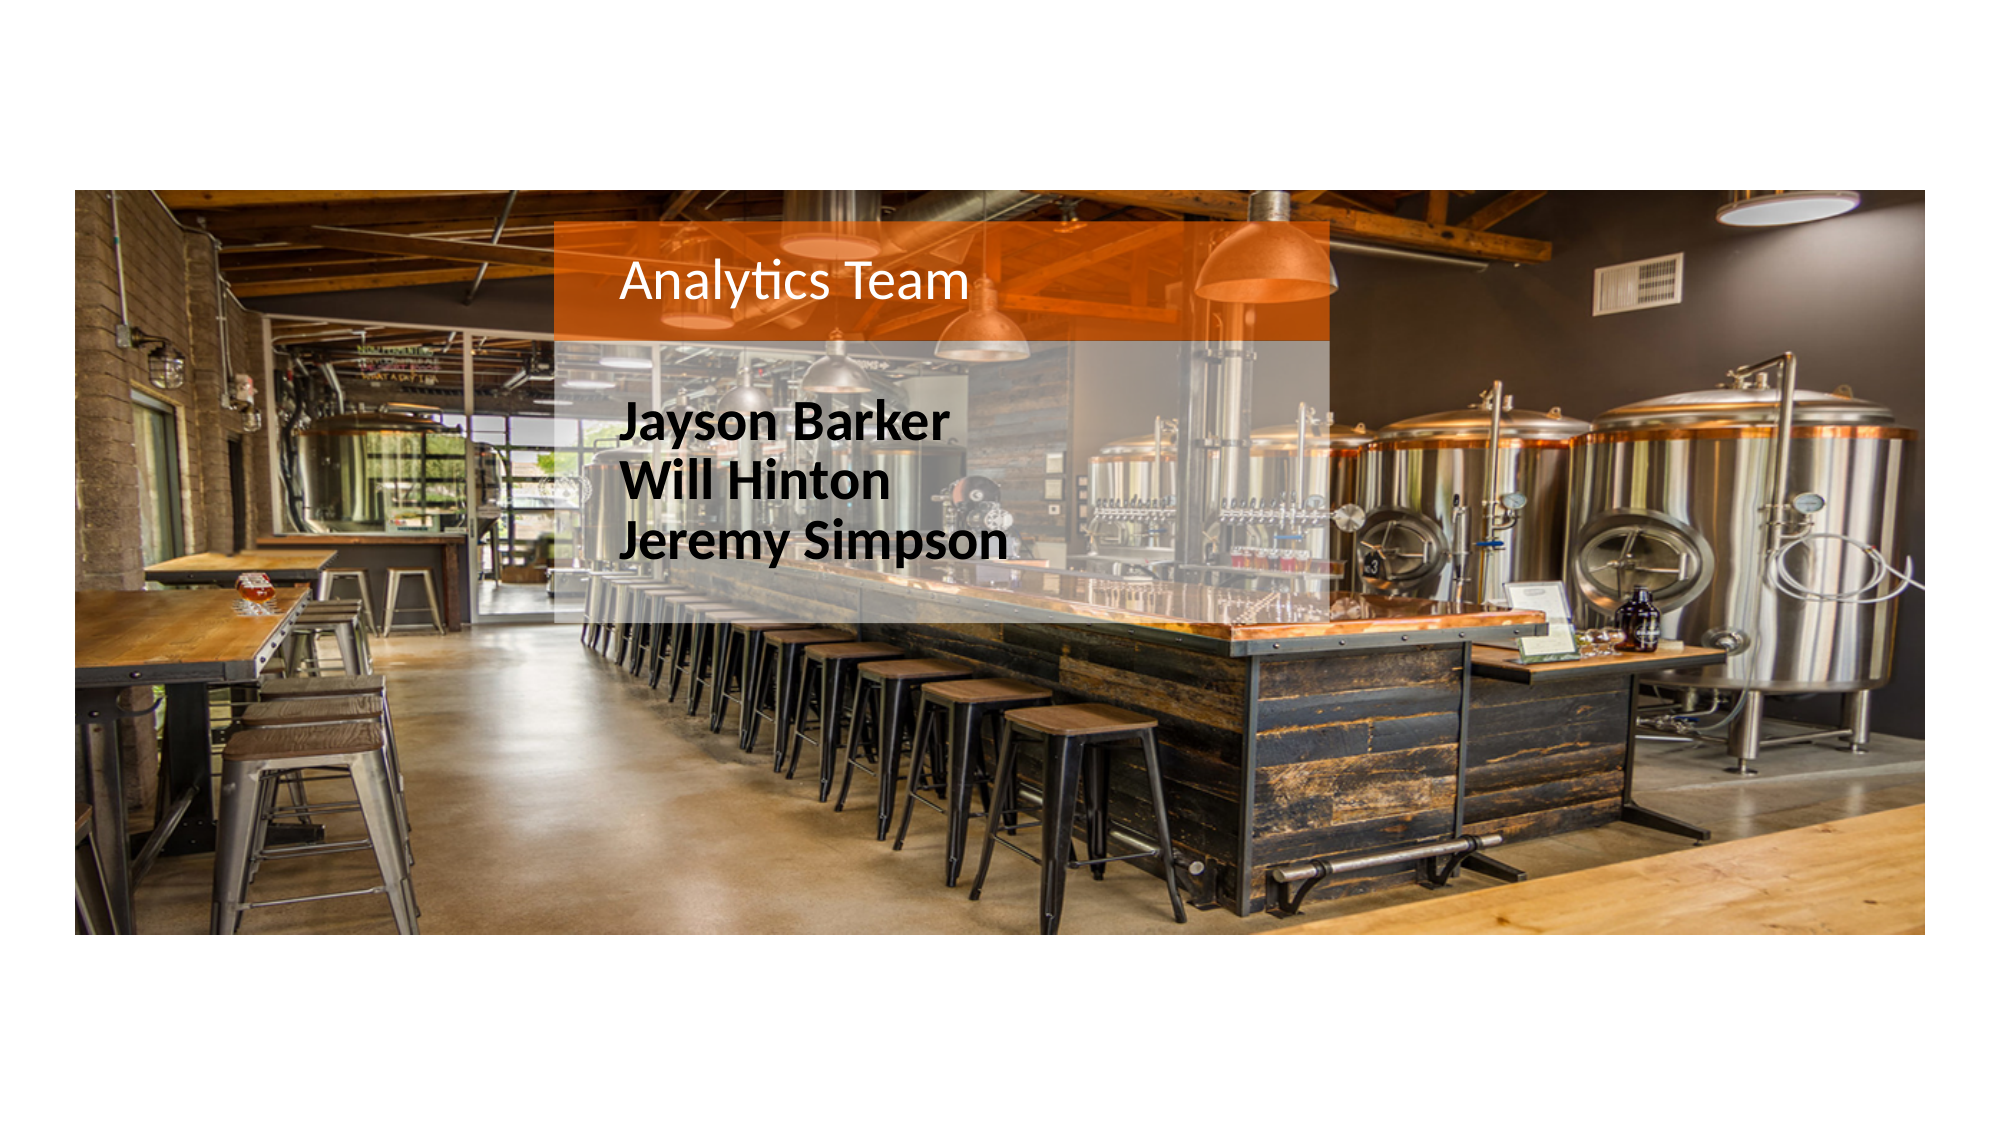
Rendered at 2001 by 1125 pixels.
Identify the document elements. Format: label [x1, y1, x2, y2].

picture [75, 190, 1925, 935]
